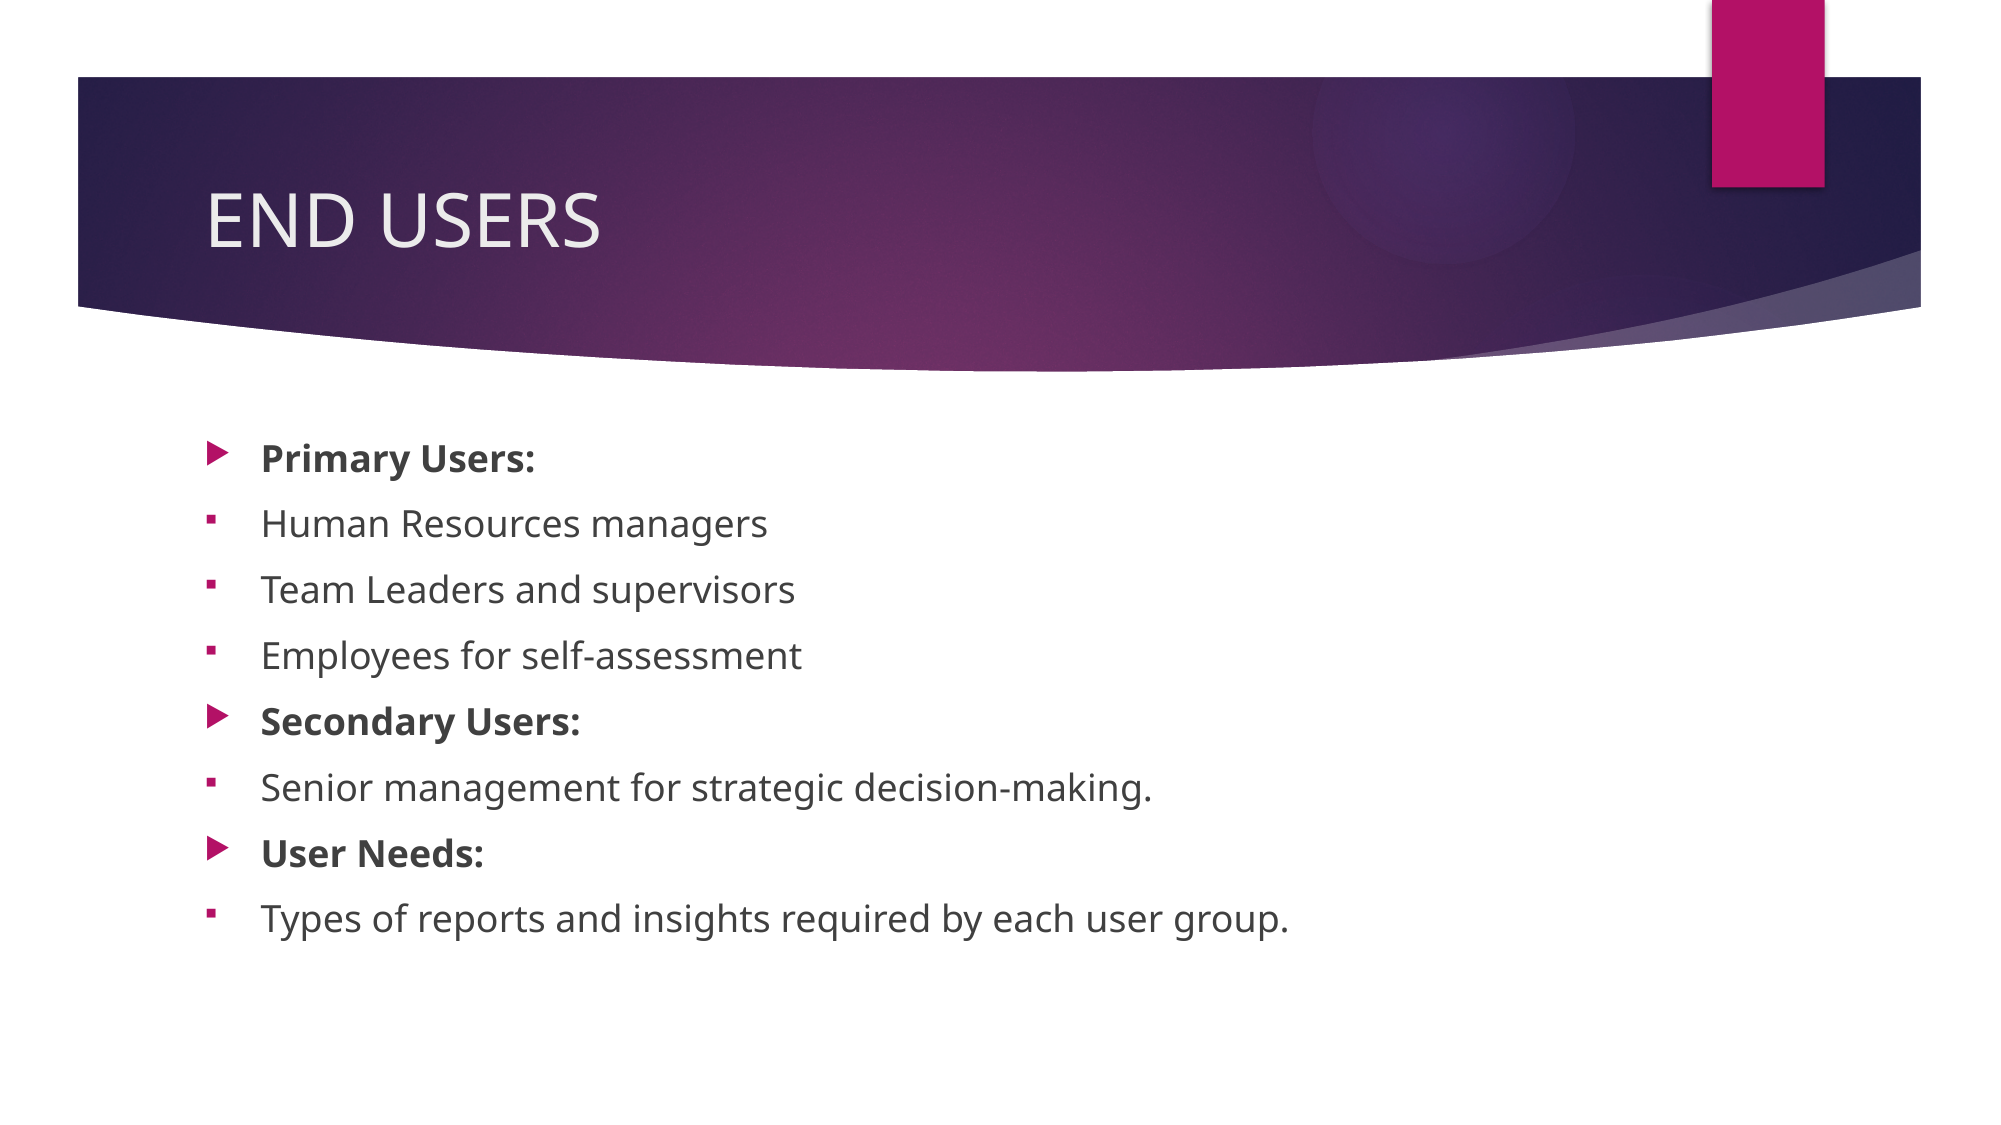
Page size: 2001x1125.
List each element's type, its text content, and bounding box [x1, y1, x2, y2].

title END USERS [189, 159, 1627, 276]
list Primary Users: Human Resources managers Team Leaders and supervisors Employees for self-assessment Secondary Users: Senior management for strategic decision-making. User Needs: Types of reports and insights required by each user group. [189, 427, 1638, 988]
